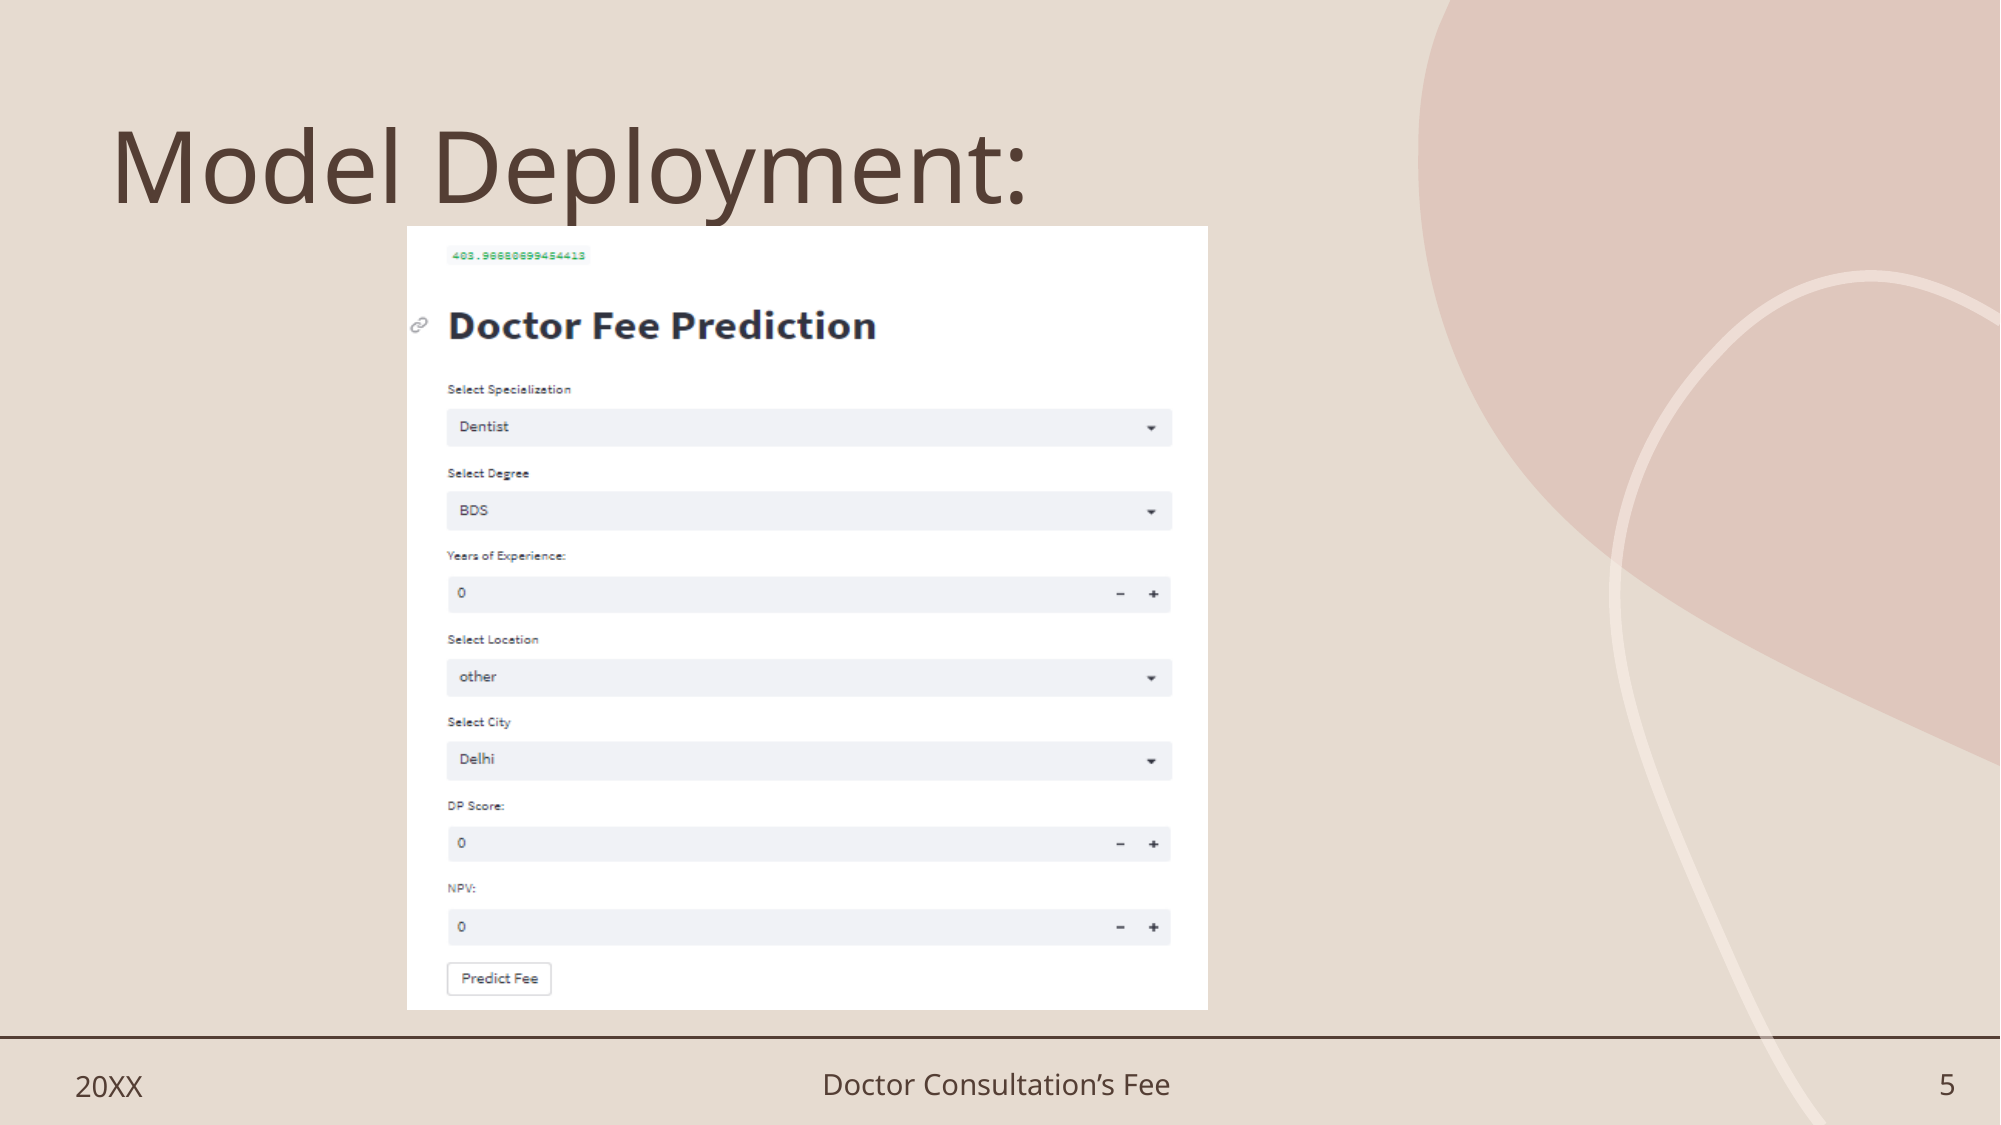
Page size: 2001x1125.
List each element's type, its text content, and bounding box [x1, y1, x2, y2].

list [407, 226, 1208, 1010]
footer Doctor Consultation’s Fee [718, 1060, 1283, 1112]
slide_number 20XX [60, 1060, 222, 1112]
slide_number 5 [1808, 1060, 1971, 1112]
title Model Deployment: [94, 115, 1820, 227]
